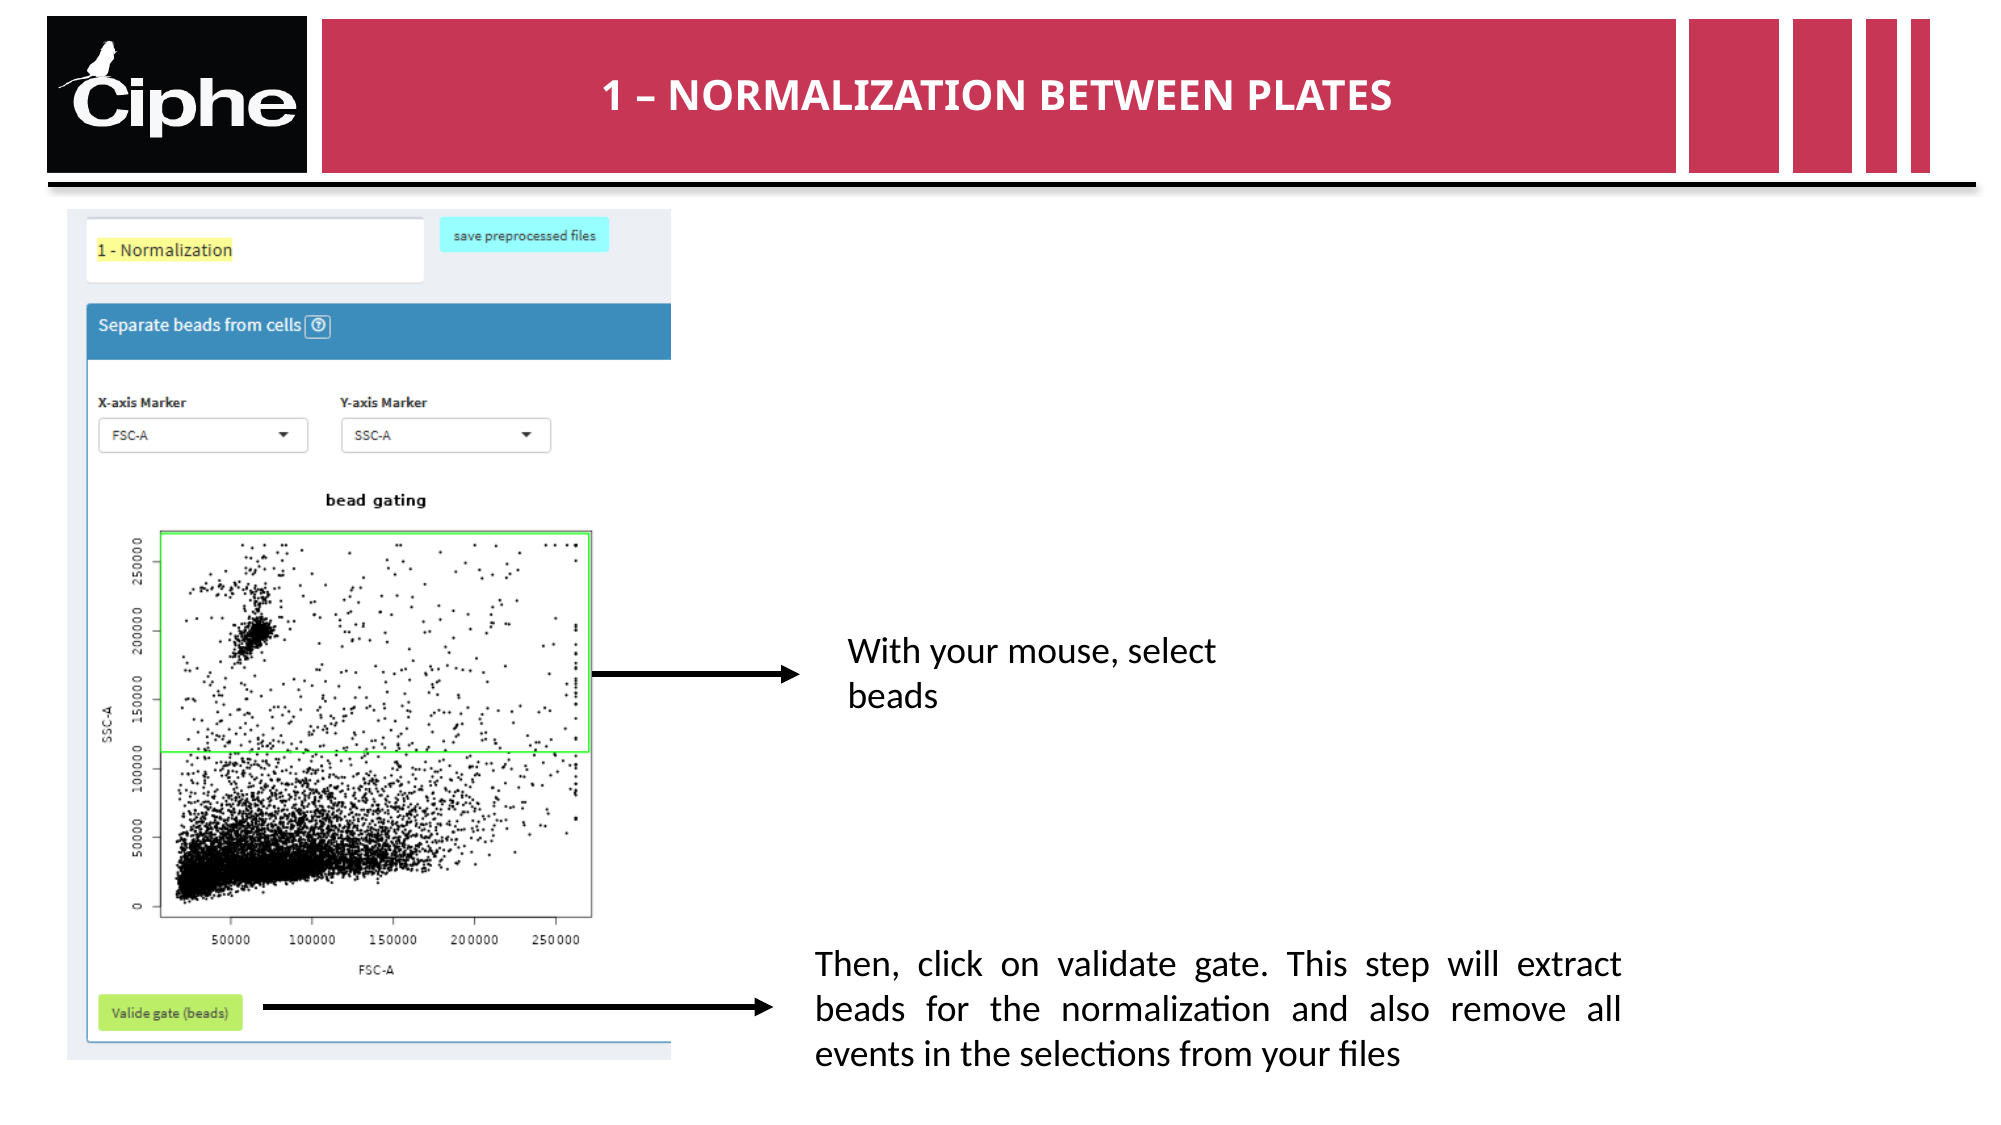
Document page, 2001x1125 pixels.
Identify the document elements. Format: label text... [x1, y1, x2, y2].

picture [47, 16, 307, 173]
title 1 – NORMALIZATION BETWEEN PLATES [322, 19, 1678, 171]
text_box Then, click on validate gate. This step will extract beads for the normalization and also remove all events in the selections from your files [799, 931, 1638, 1081]
text_box With your mouse, select beads [832, 618, 1285, 724]
picture [66, 209, 671, 1060]
picture [322, 19, 1930, 173]
